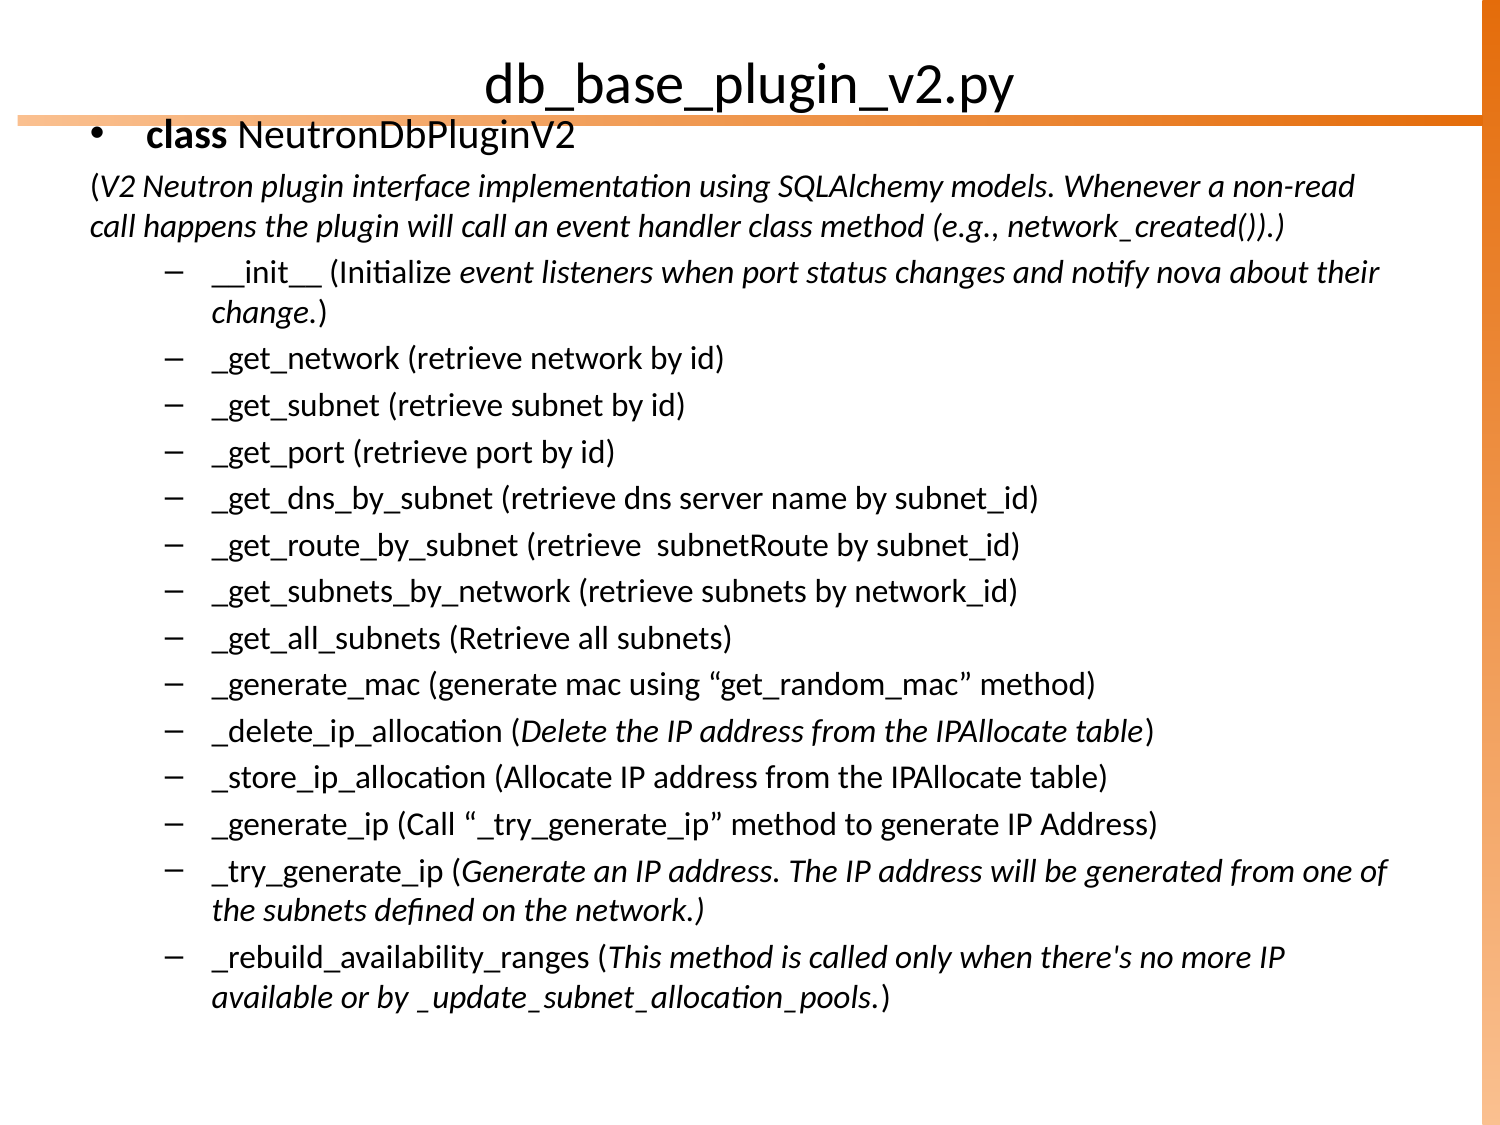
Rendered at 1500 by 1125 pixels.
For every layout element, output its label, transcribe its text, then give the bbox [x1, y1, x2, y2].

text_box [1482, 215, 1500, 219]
text_box db_base_plugin_v2.py [74, 37, 1425, 99]
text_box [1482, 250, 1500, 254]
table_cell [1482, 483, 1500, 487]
text_box class NeutronDbPluginV2 (V2 Neutron plugin interface implementation using SQLAlchemy models. Whenever a non-read call happens the plugin will call an event handler class method (e.g., network_created()).) __init__ (Initialize event listeners when port status changes and notify nova about their change.) _get_network (retrieve network by id) _get_subnet (retrieve subnet by id) _get_port (retrieve port by id) _get_dns_by_subnet (retrieve dns server name by subnet_id) _get_route_by_subnet (retrieve subnetRoute by subnet_id) _get_subnets_by_network (retrieve subnets by network_id) _get_all_subnets (Retrieve all subnets) _generate_mac (generate mac using “get_random_mac” method) _delete_ip_allocation (Delete the IP address from the IPAllocate table) _store_ip_allocation (Allocate IP address from the IPAllocate table) _generate_ip (Call “_try_generate_ip” method to generate IP Address) _try_generate_ip (Generate an IP address. The IP address will be generated from one of the subnets defined on the network.) _rebuild_availability_ranges (This method is called only when there's no more IP available or by _update_subnet_allocation_pools.) [74, 99, 1425, 1075]
